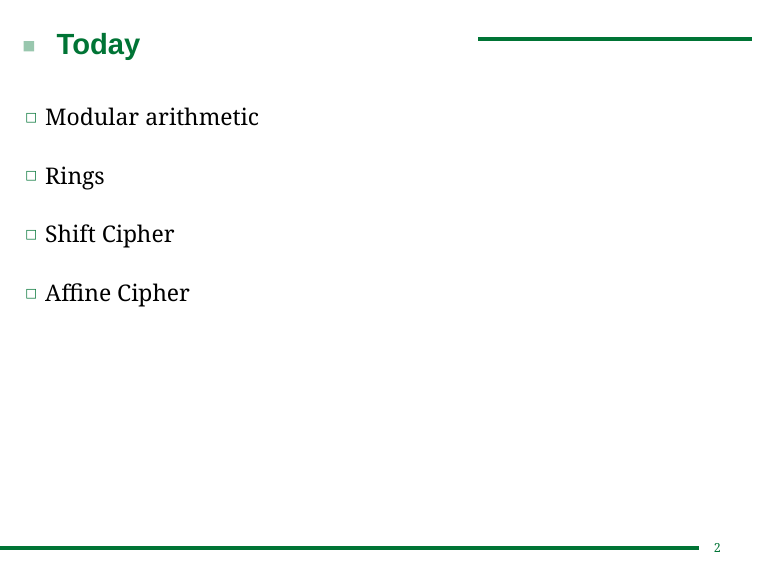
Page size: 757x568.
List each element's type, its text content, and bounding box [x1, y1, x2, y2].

text_box Modular arithmetic Rings Shift Cipher Affine Cipher [23, 71, 730, 361]
text_box [23, 41, 35, 52]
slide_number 2 [707, 538, 733, 568]
title Today [54, 22, 504, 71]
